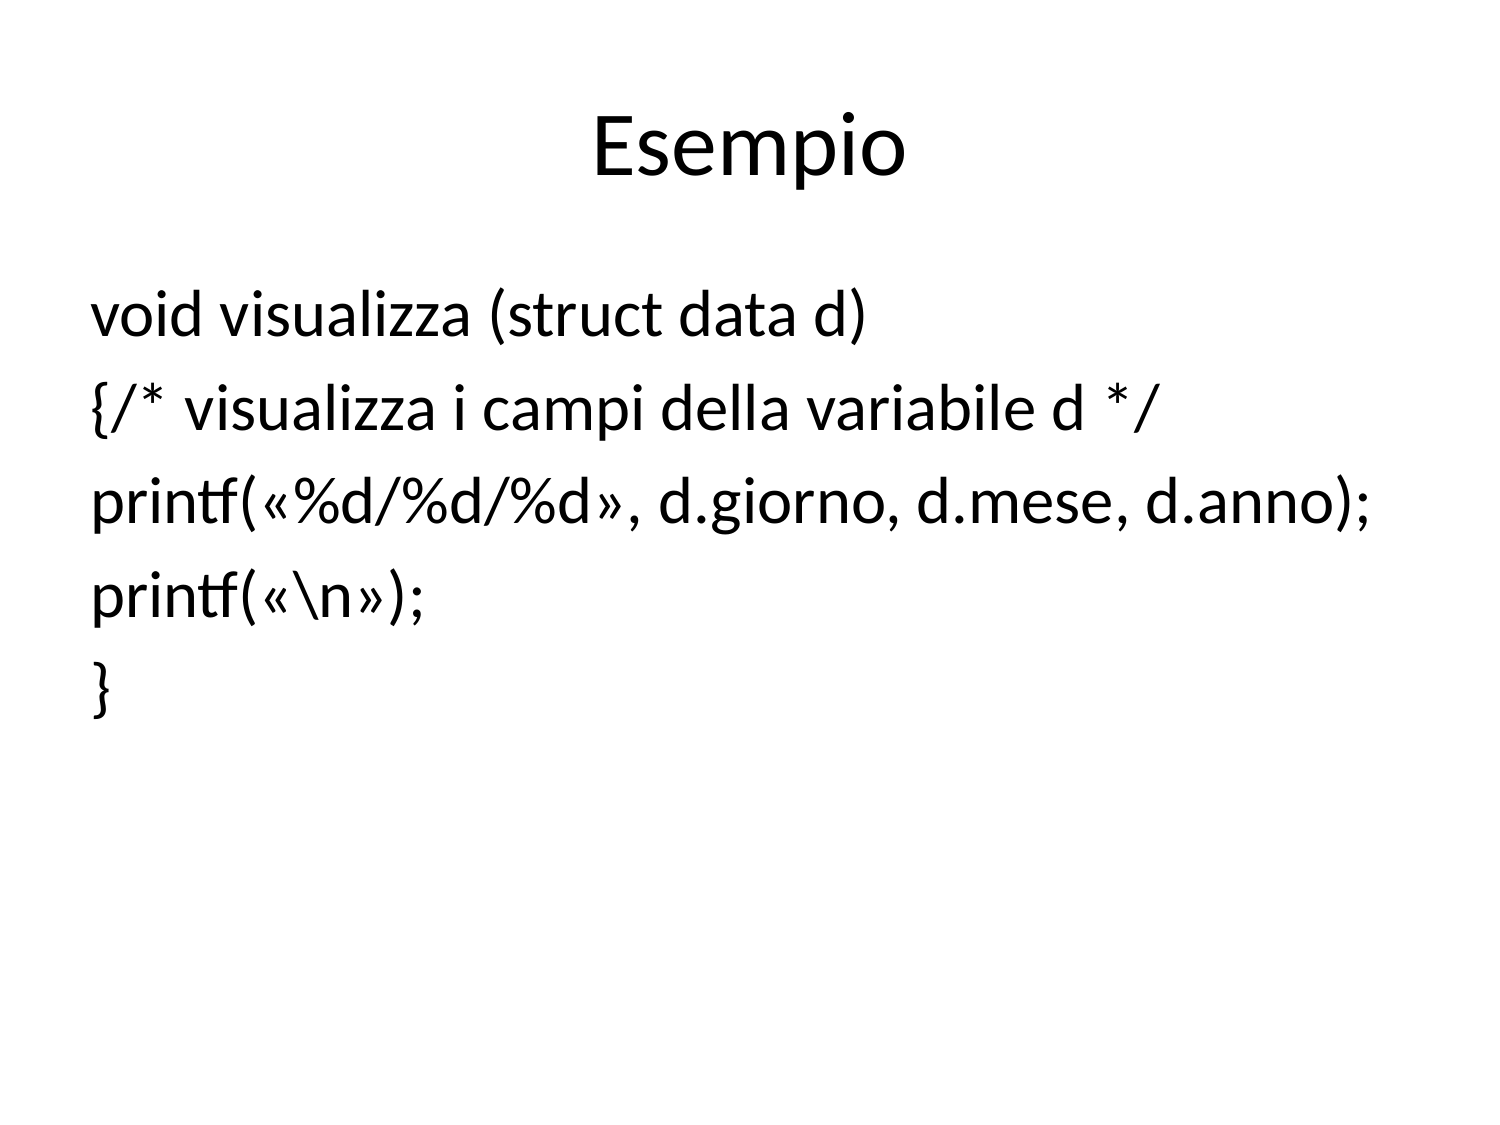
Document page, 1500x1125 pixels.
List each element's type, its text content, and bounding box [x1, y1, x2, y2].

title Esempio [75, 45, 1425, 233]
list void visualizza (struct data d) {/* visualizza i campi della variabile d */ printf(«%d/%d/%d», d.giorno, d.mese, d.anno); printf(«\n»); } [75, 262, 1425, 1005]
